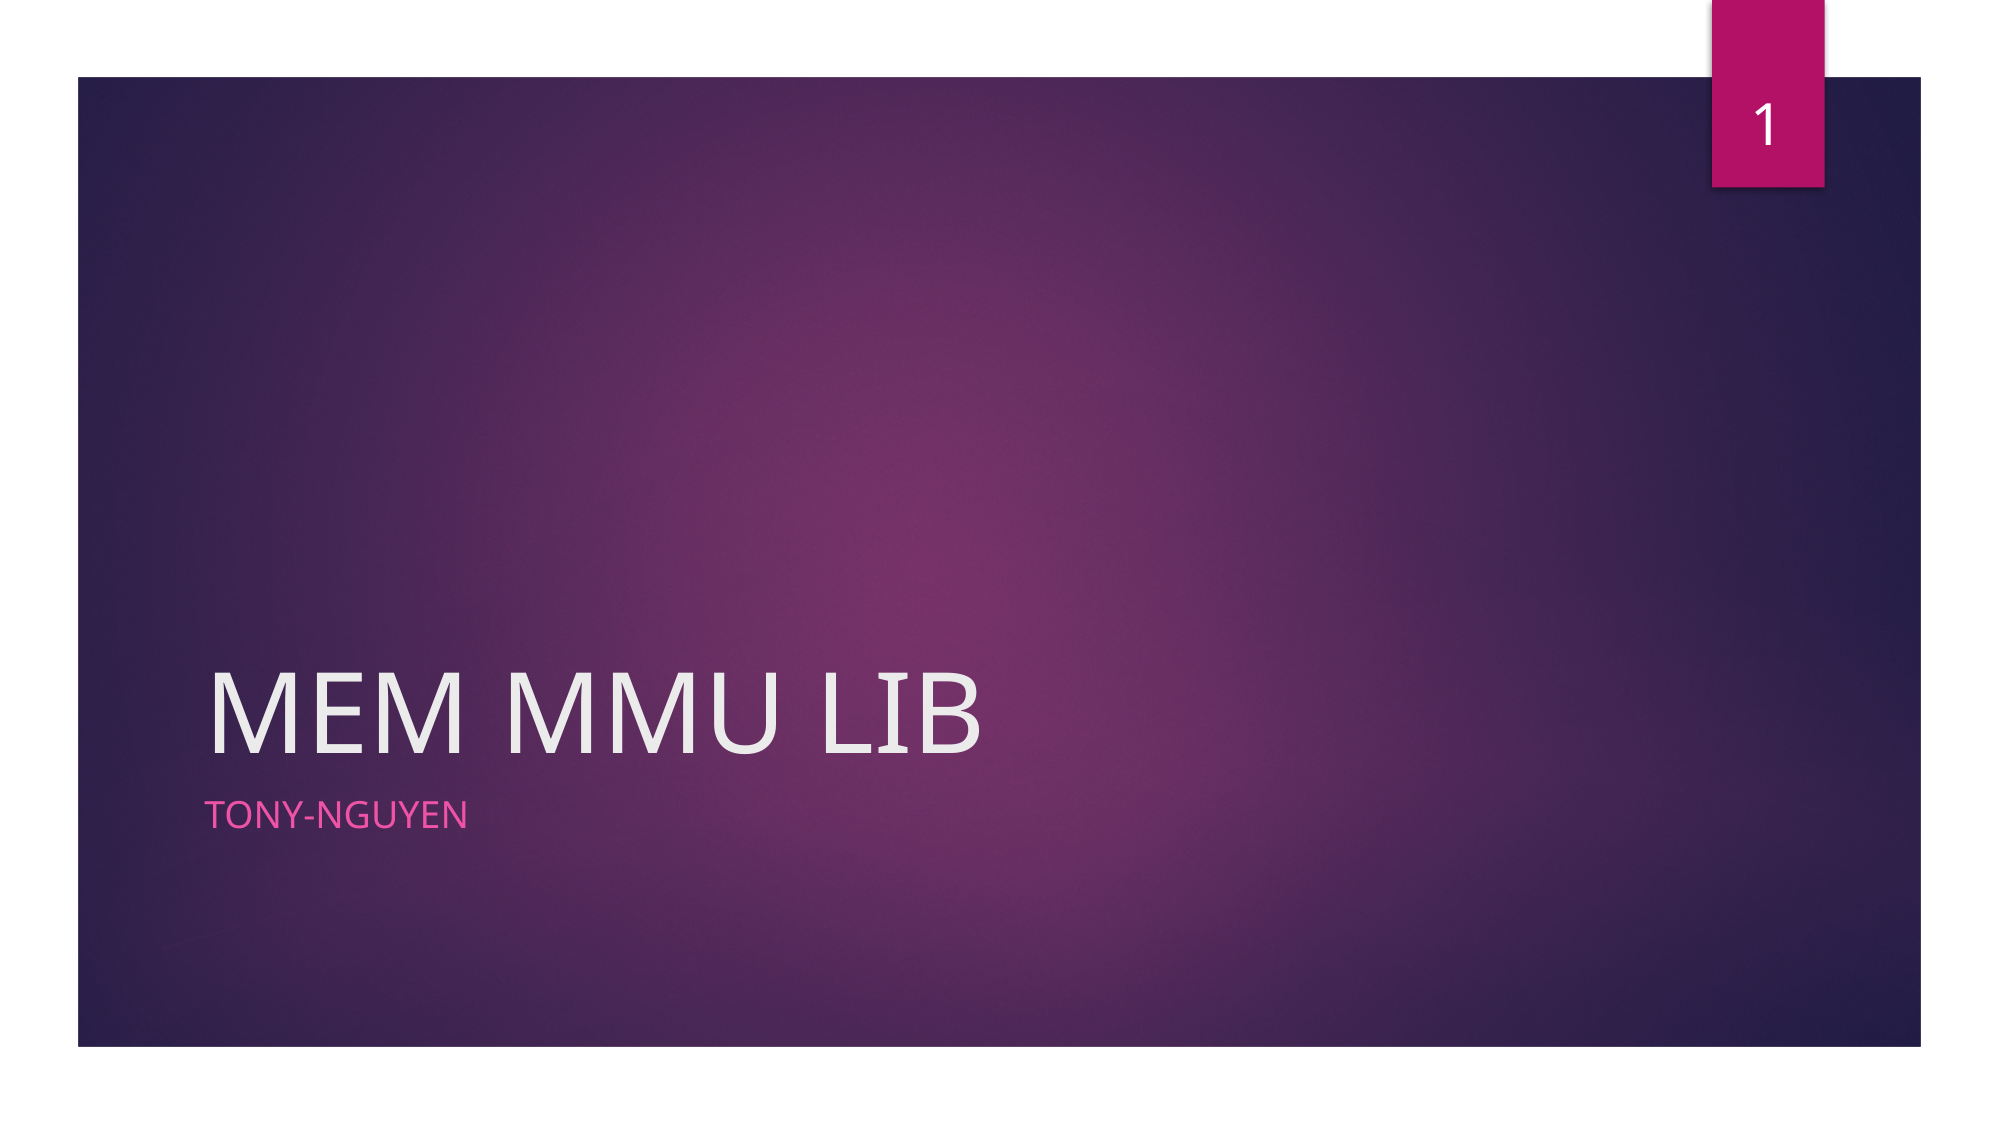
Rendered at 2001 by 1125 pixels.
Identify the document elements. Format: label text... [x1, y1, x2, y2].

slide_number 1 [1698, 48, 1836, 175]
subtitle Tony-Nguyen [189, 783, 1638, 925]
title MEM MMU LIB [189, 344, 1638, 783]
